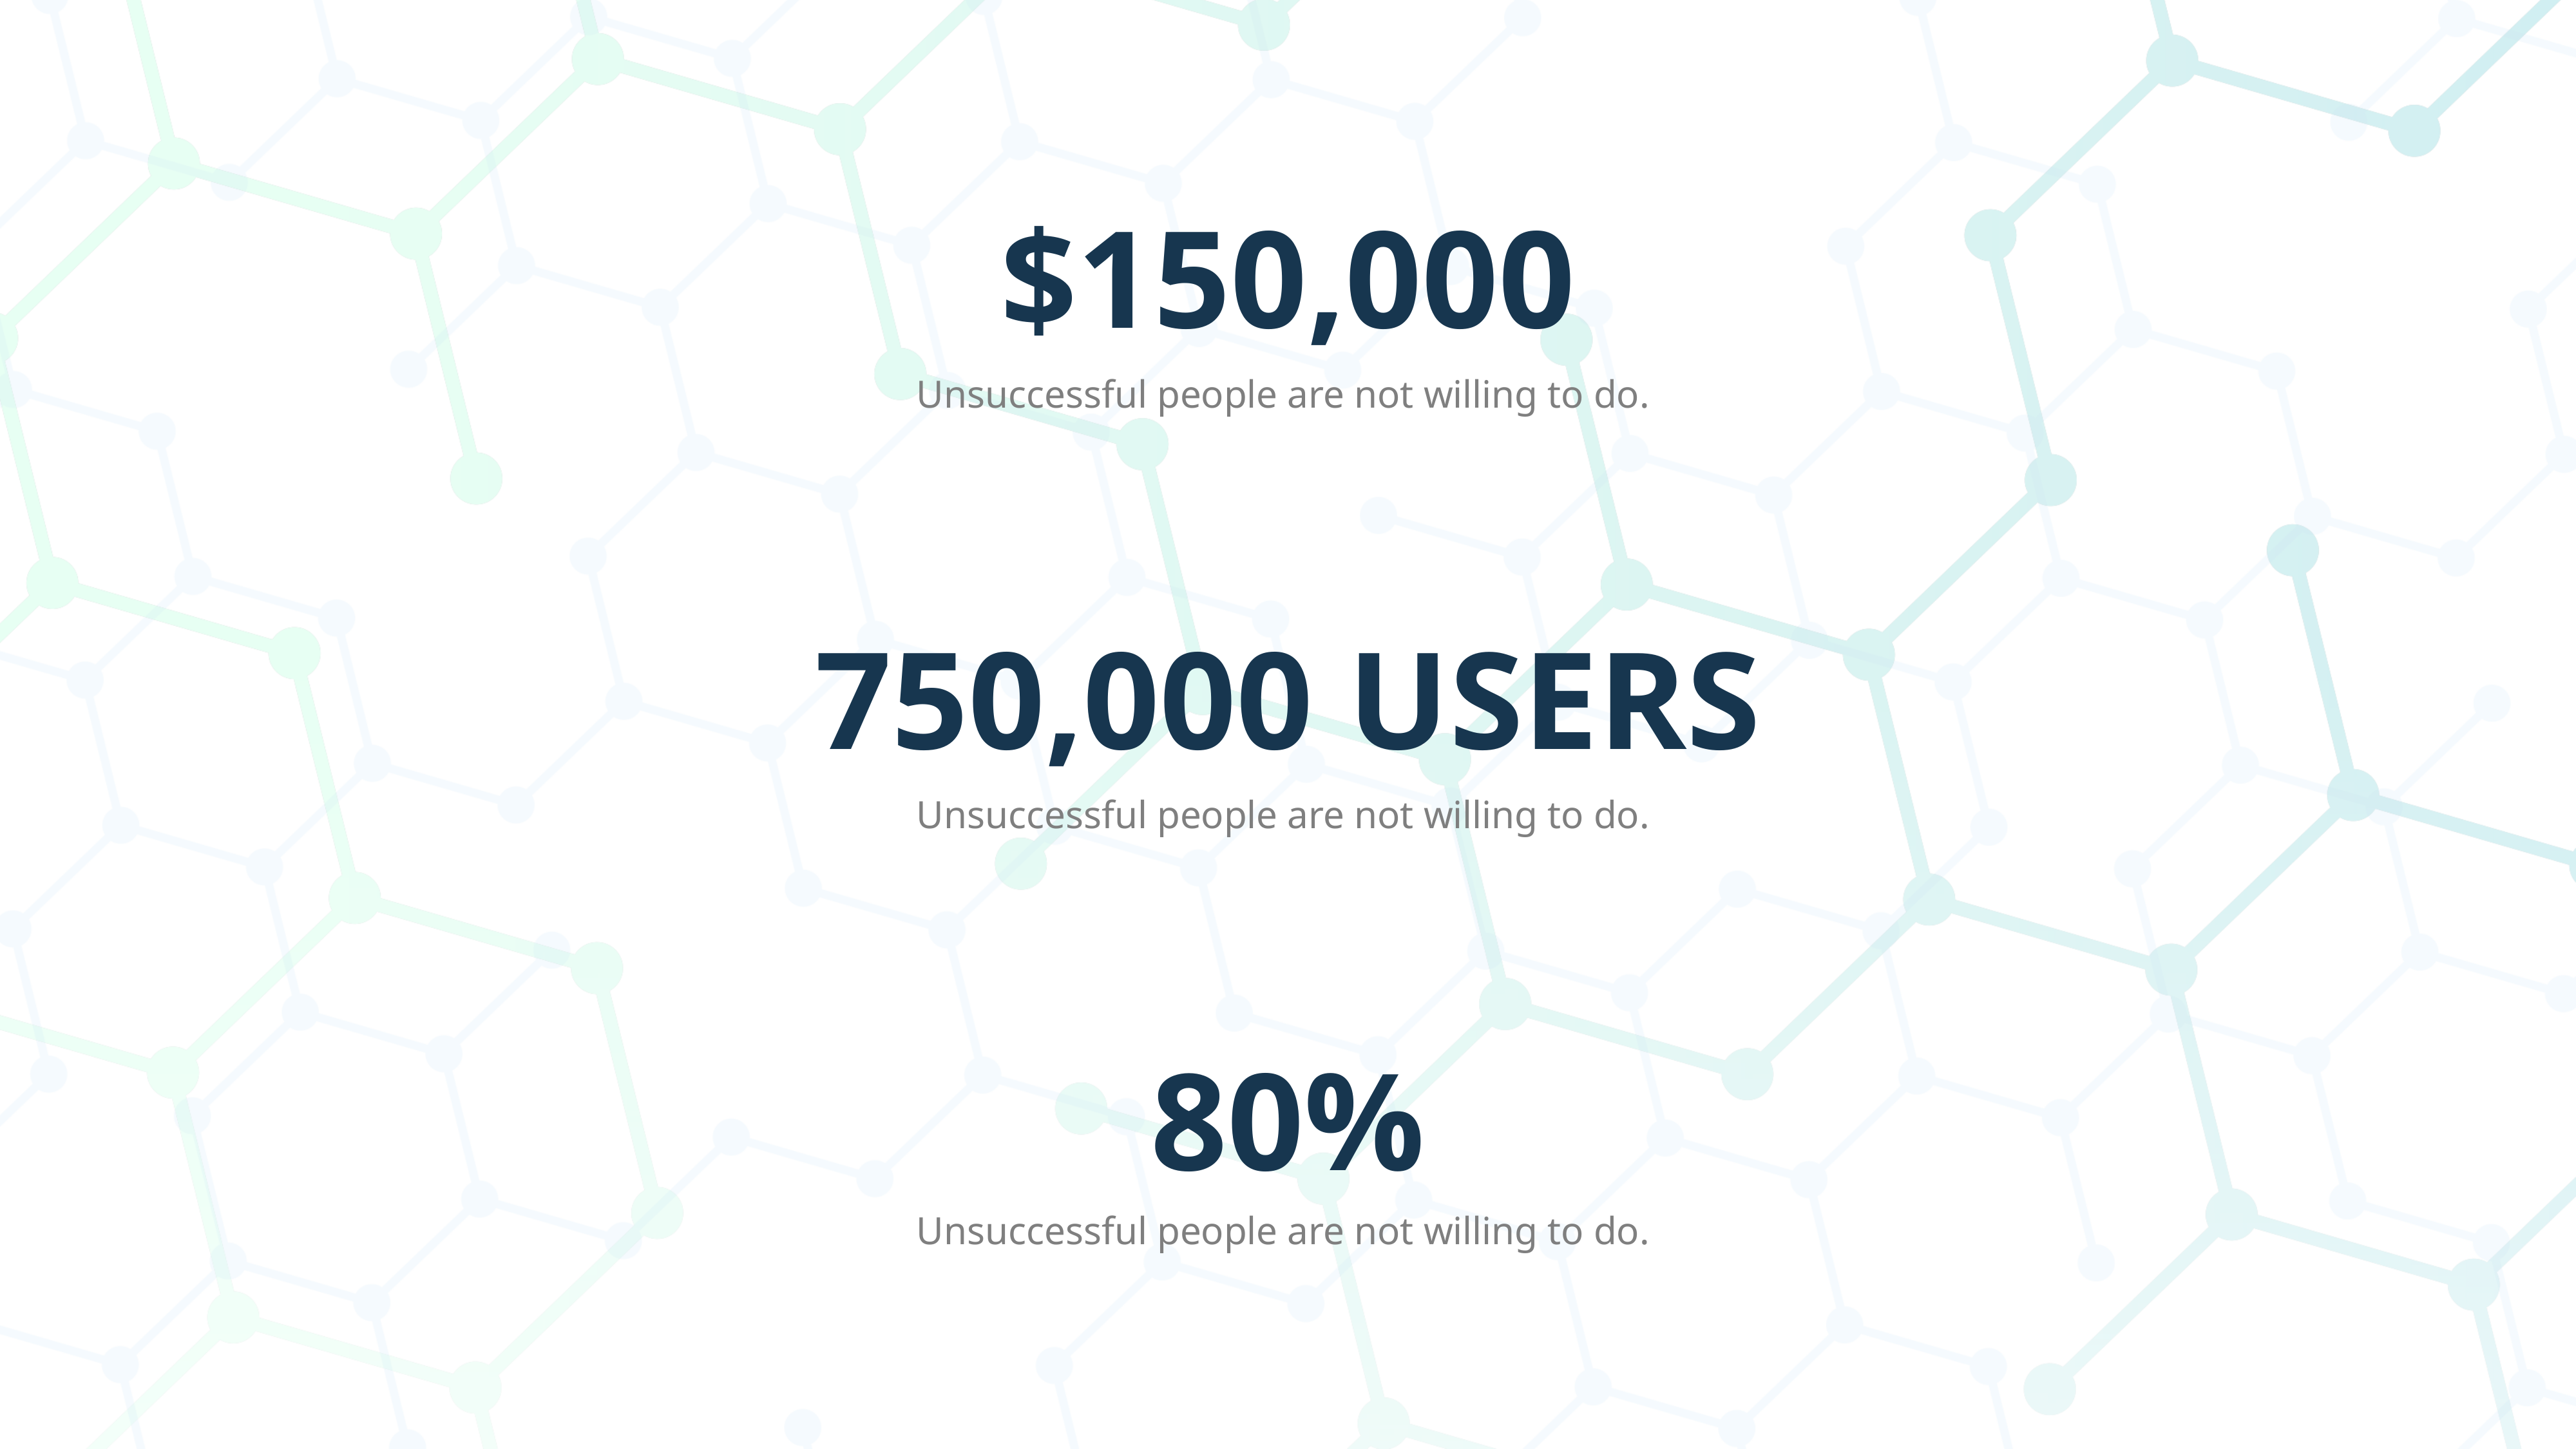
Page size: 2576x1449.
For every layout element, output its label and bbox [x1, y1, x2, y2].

text_box [567, 1032, 2009, 1258]
text_box [567, 189, 2009, 421]
text_box [567, 611, 2009, 842]
text_box [0, 0, 2576, 1449]
